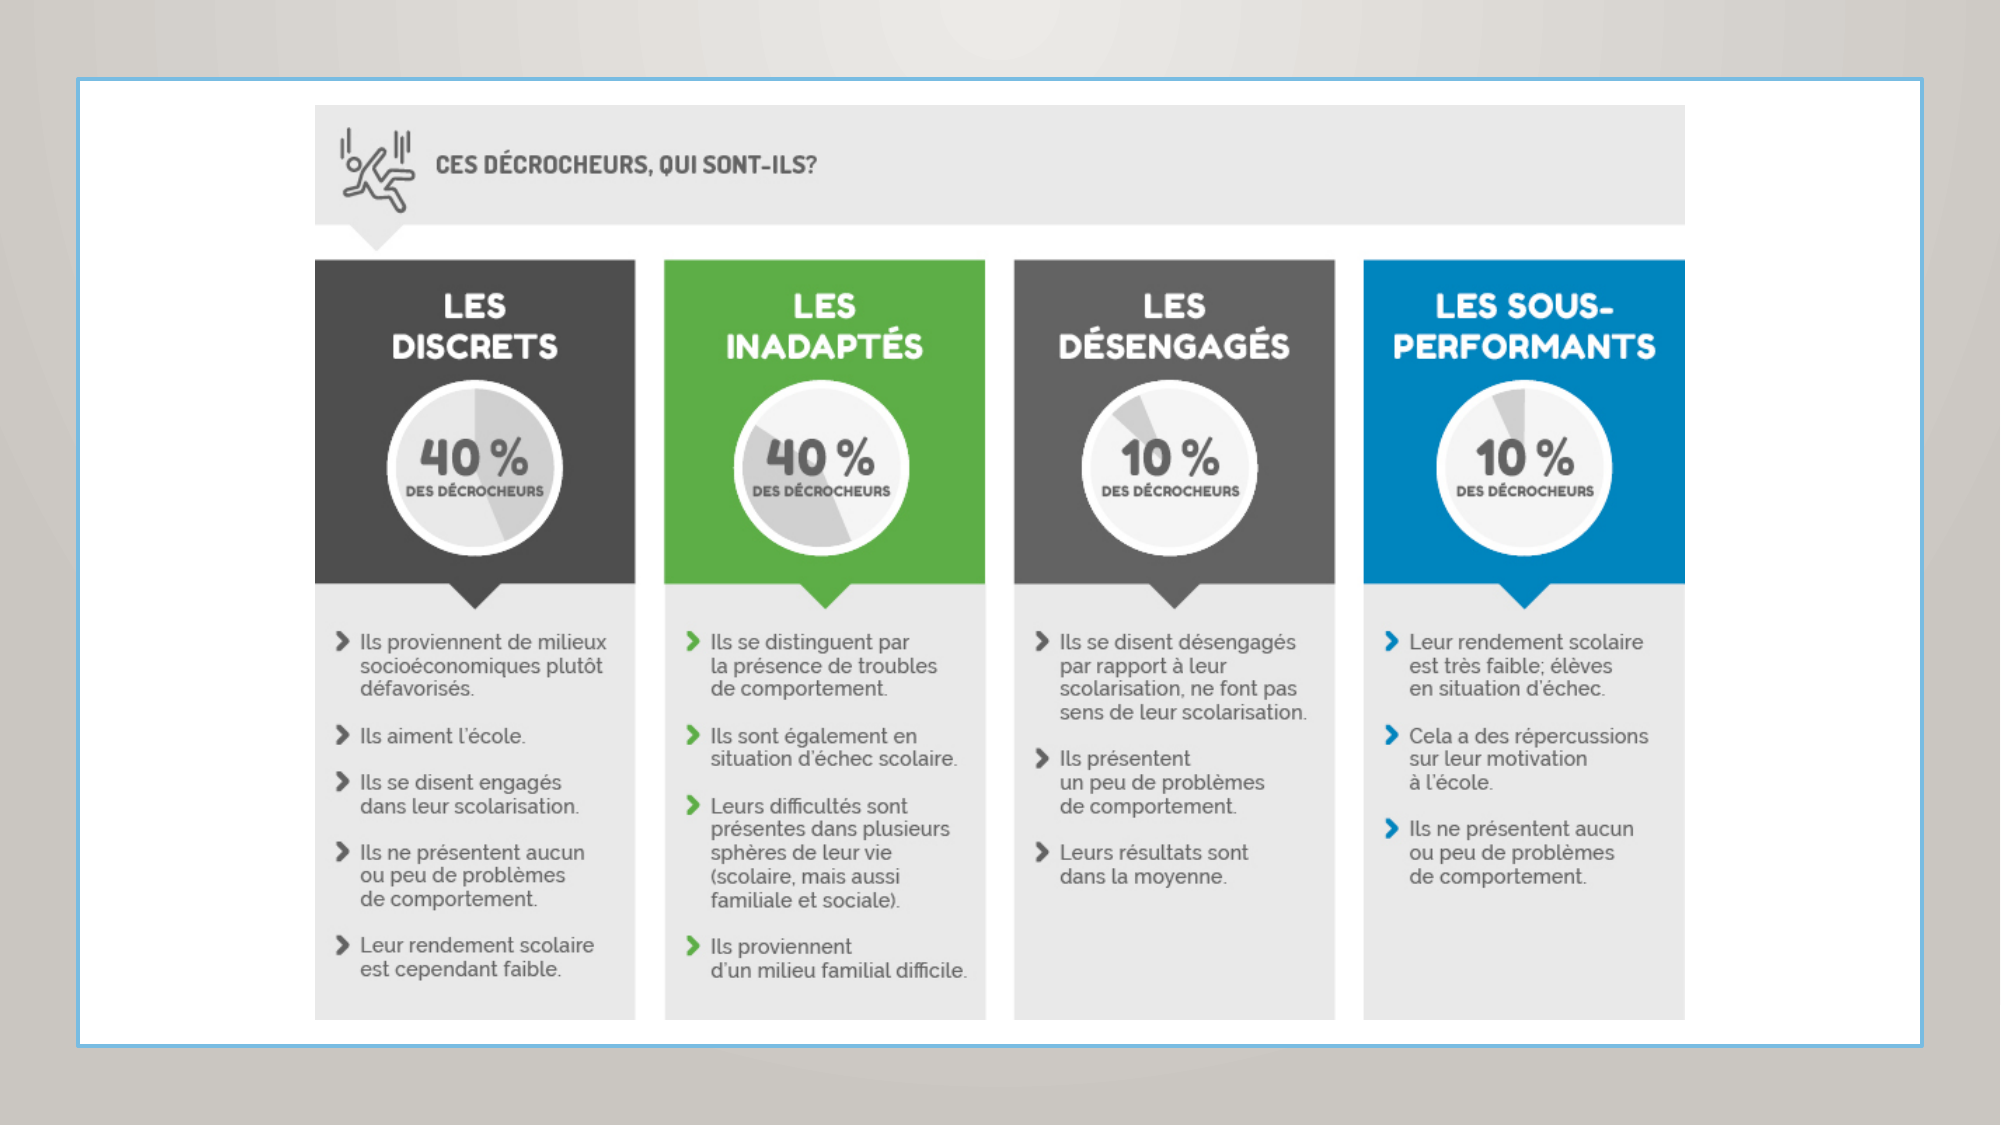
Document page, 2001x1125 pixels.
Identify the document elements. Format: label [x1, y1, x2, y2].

list [315, 105, 1685, 1020]
picture [0, 1006, 2000, 1125]
text_box [77, 77, 1923, 1004]
text_box [0, 0, 2000, 1004]
